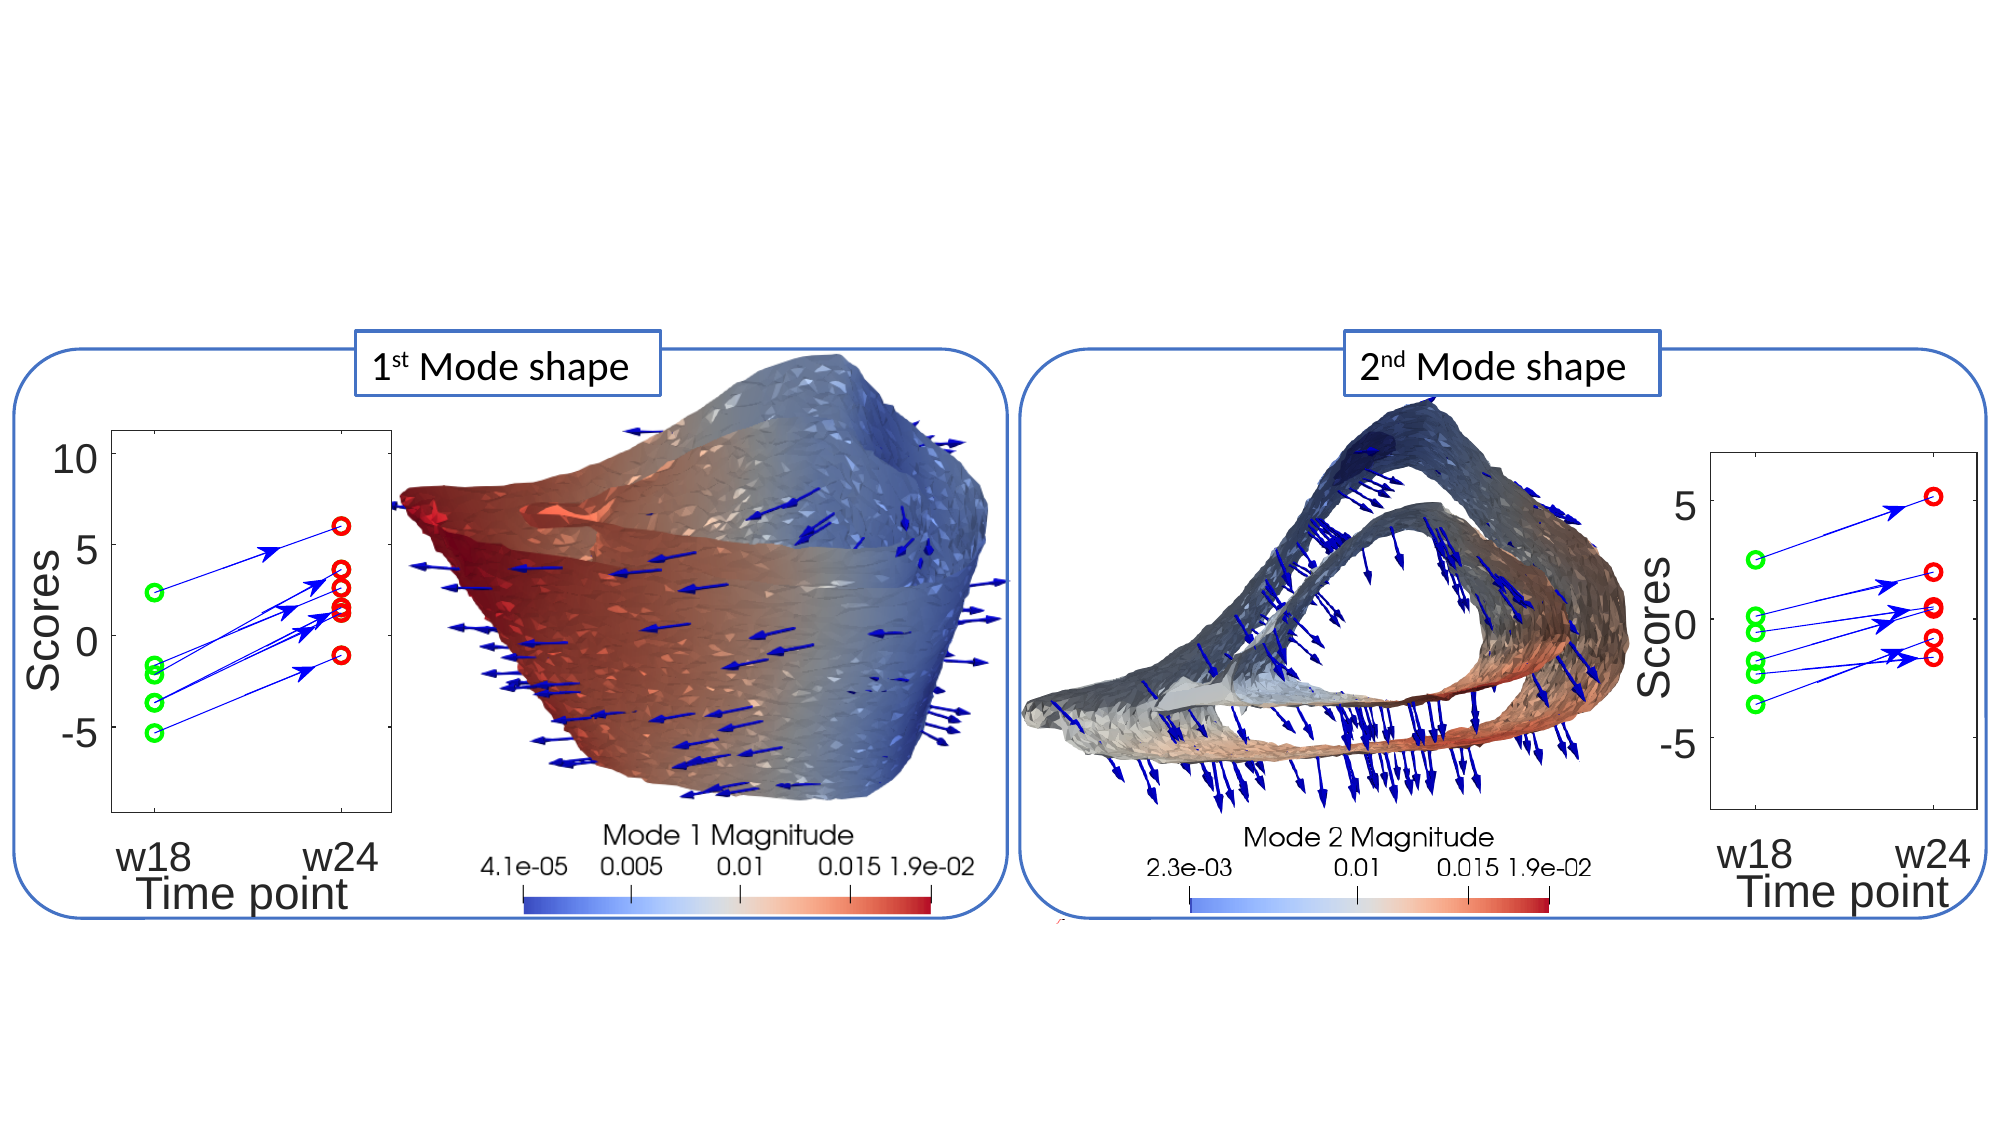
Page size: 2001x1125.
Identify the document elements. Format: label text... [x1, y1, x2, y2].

text_box 2nd Mode shape [1344, 330, 1661, 396]
picture [0, 329, 1014, 924]
text_box 1st Mode shape [355, 330, 362, 395]
text_box [16, 347, 355, 395]
text_box [1630, 347, 1987, 414]
picture [1019, 354, 2000, 924]
text_box [1060, 347, 1344, 354]
